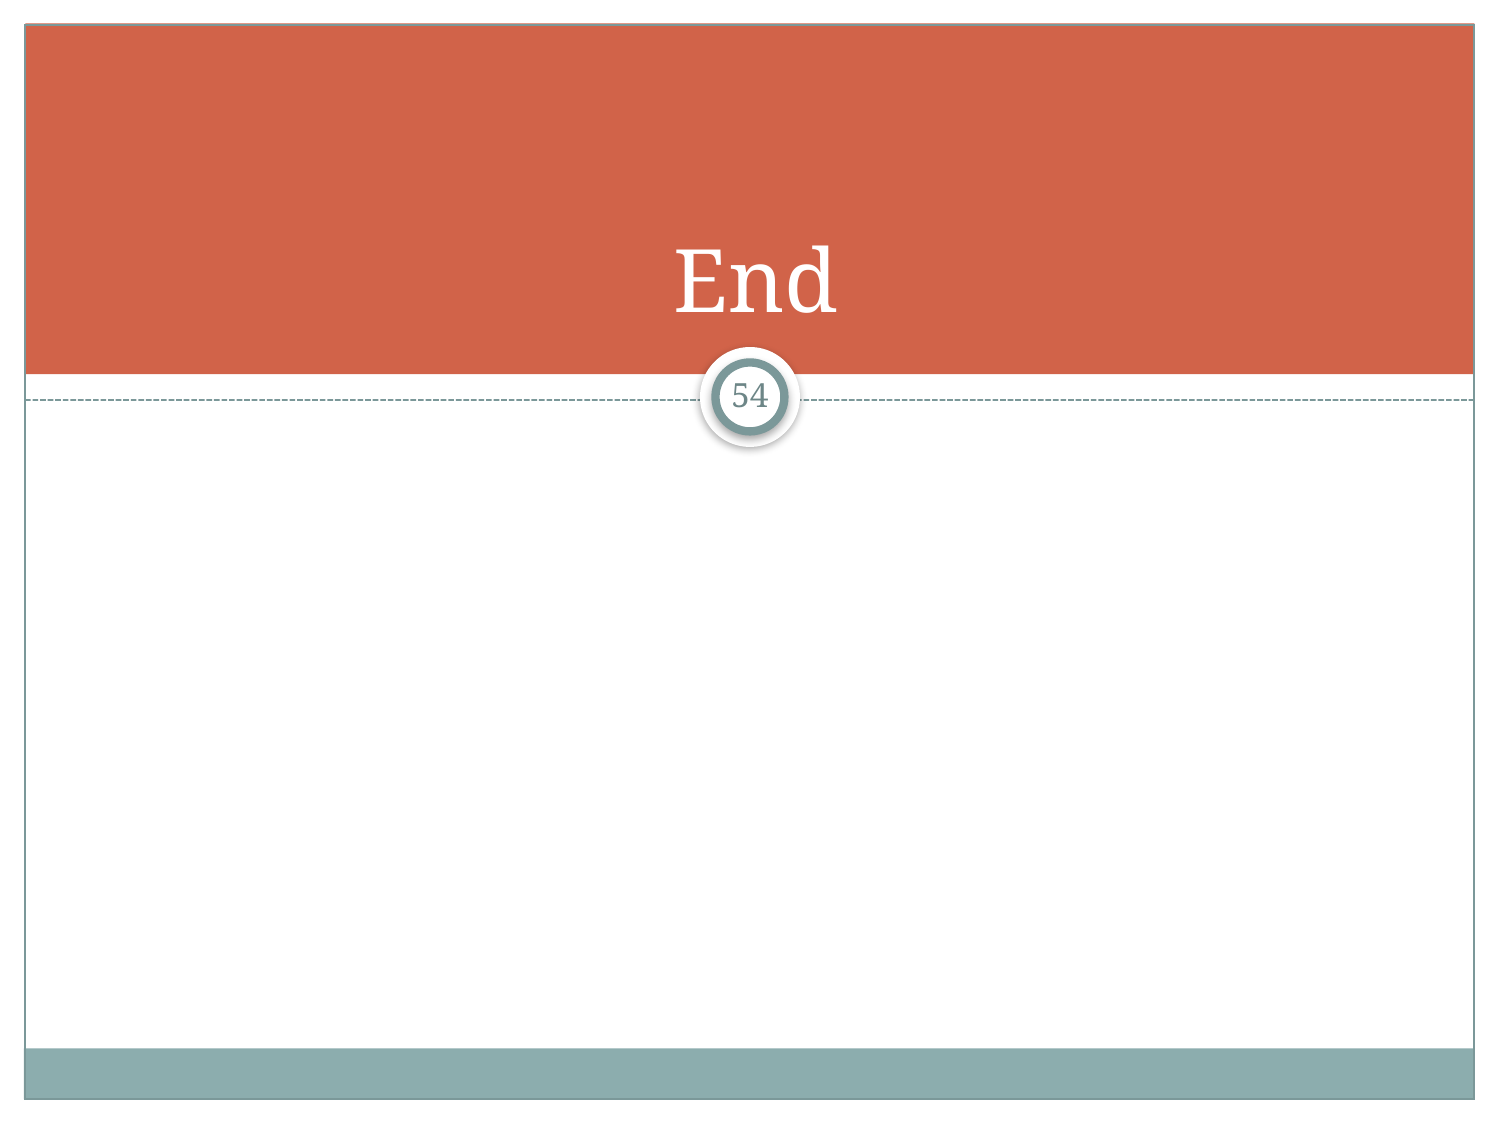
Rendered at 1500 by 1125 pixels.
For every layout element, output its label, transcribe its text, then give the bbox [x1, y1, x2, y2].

title End [118, 87, 1394, 338]
slide_number 54 [712, 360, 788, 434]
